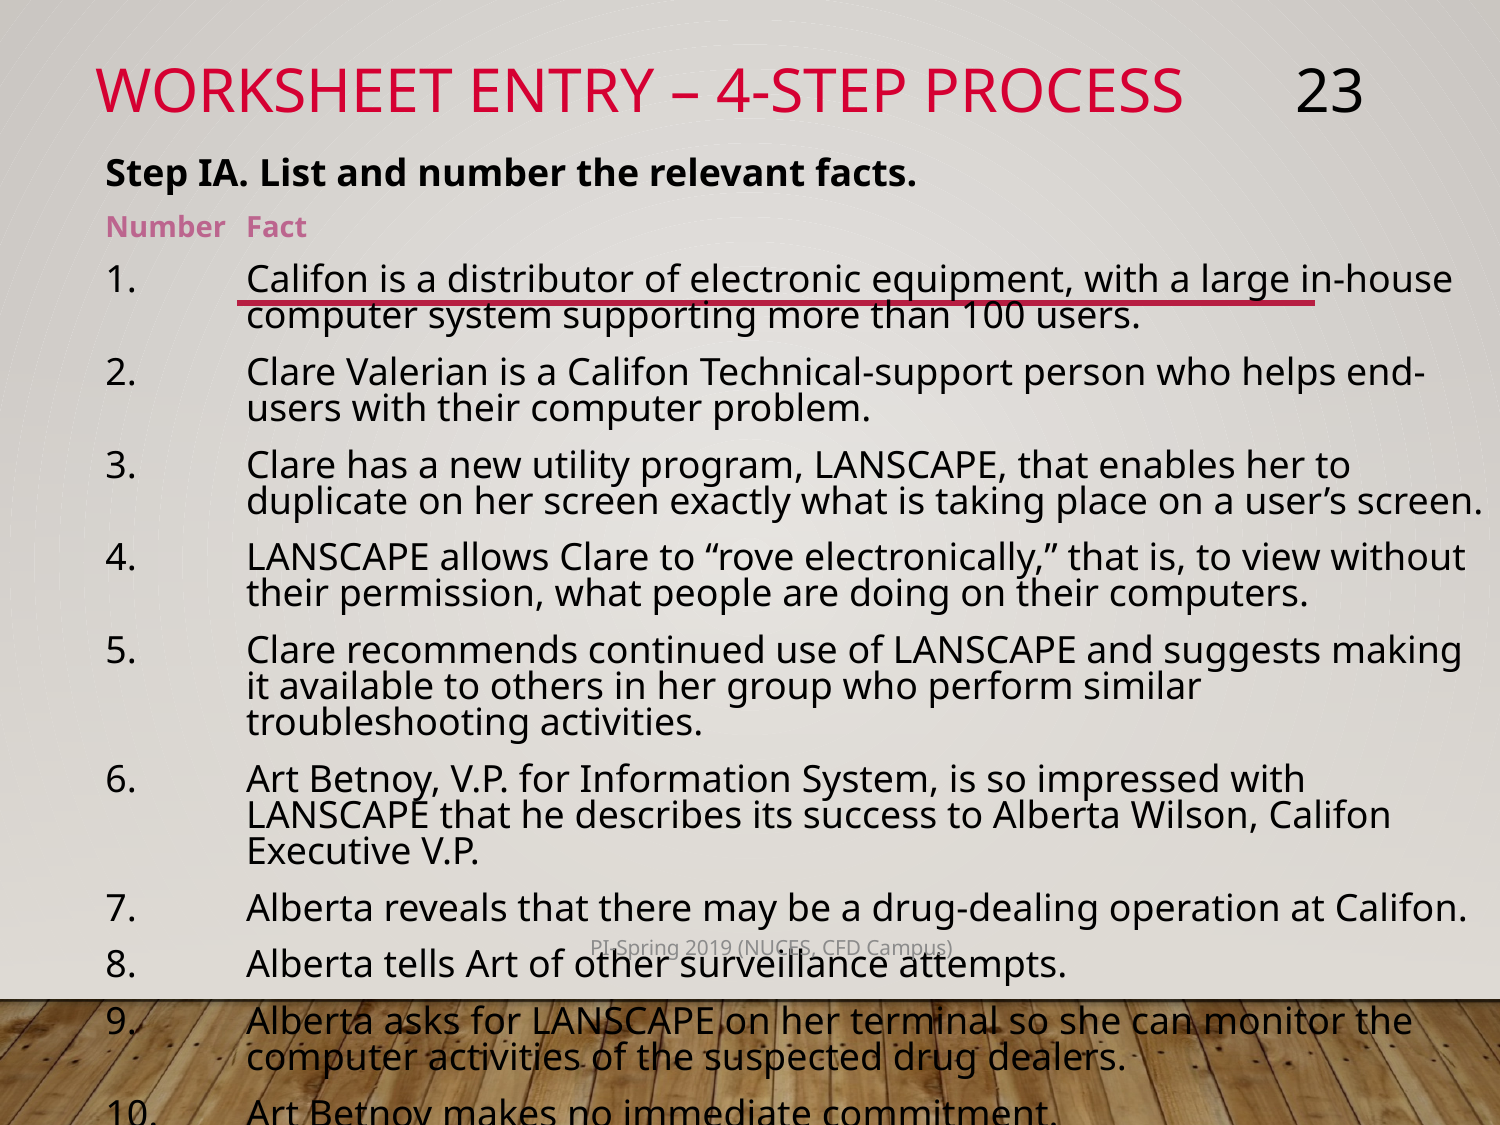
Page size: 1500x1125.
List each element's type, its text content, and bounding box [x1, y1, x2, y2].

picture [0, 999, 1500, 1125]
footer PI-Spring 2019 (NUCES, CFD Campus) [575, 919, 1113, 975]
title Worksheet Entry – 4-Step Process 23 [80, 45, 1475, 150]
list Step IA. List and number the relevant facts. Number Fact Califon is a distributor of electronic equipment, with a large in-house computer system supporting more than 100 users. Clare Valerian is a Califon Technical-support person who helps end-users with their computer problem. Clare has a new utility program, LANSCAPE, that enables her to duplicate on her screen exactly what is taking place on a user’s screen. LANSCAPE allows Clare to “rove electronically,” that is, to view without their permission, what people are doing on their computers. Clare recommends continued use of LANSCAPE and suggests making it available to others in her group who perform similar troubleshooting activities. Art Betnoy, V.P. for Information System, is so impressed with LANSCAPE that he describes its success to Alberta Wilson, Califon Executive V.P. Alberta reveals that there may be a drug-dealing operation at Califon. Alberta tells Art of other surveillance attempts. Alberta asks for LANSCAPE on her terminal so she can monitor the computer activities of the suspected drug dealers. Art Betnoy makes no immediate commitment. [80, 150, 1500, 975]
picture [131, 1103, 142, 1125]
